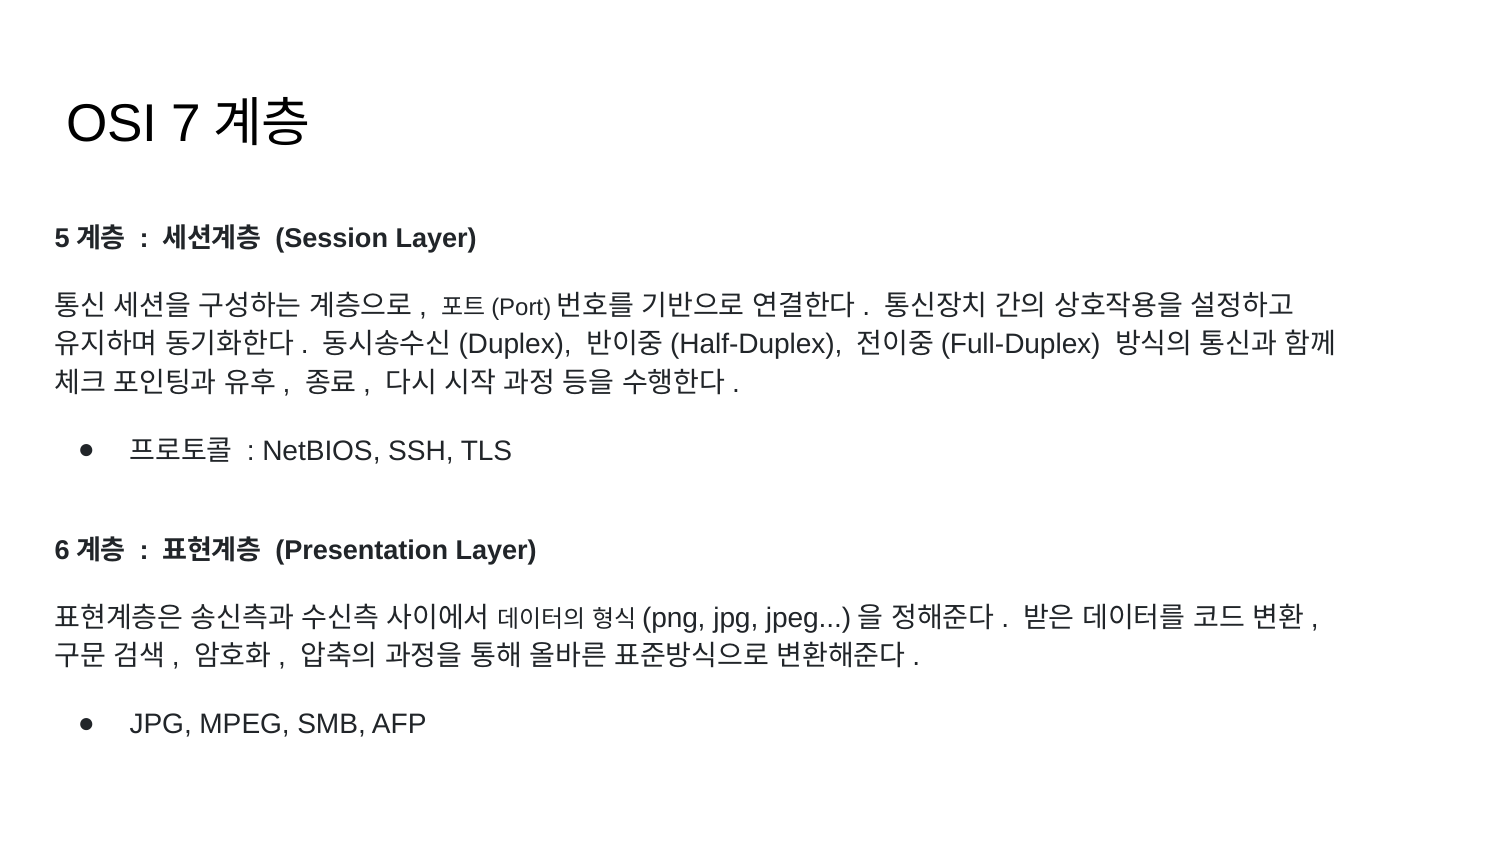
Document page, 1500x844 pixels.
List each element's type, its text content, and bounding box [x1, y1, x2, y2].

title OSI 7계층 [51, 72, 1449, 167]
text_box 6계층 : 표현계층 (Presentation Layer) 표현계층은 송신측과 수신측 사이에서 데이터의 형식(png, jpg, jpeg...)을 정해준다. 받은 데이터를 코드 변환, 구문 검색, 암호화, 압축의 과정을 통해 올바른 표준방식으로 변환해준다. JPG, MPEG, SMB, AFP [39, 501, 1369, 755]
text_box 5계층 : 세션계층 (Session Layer) 통신 세션을 구성하는 계층으로, 포트(Port)번호를 기반으로 연결한다. 통신장치 간의 상호작용을 설정하고 유지하며 동기화한다. 동시송수신(Duplex), 반이중(Half-Duplex), 전이중(Full-Duplex) 방식의 통신과 함께 체크 포인팅과 유후, 종료, 다시 시작 과정 등을 수행한다. 프로토콜 : NetBIOS, SSH, TLS [39, 188, 1369, 481]
